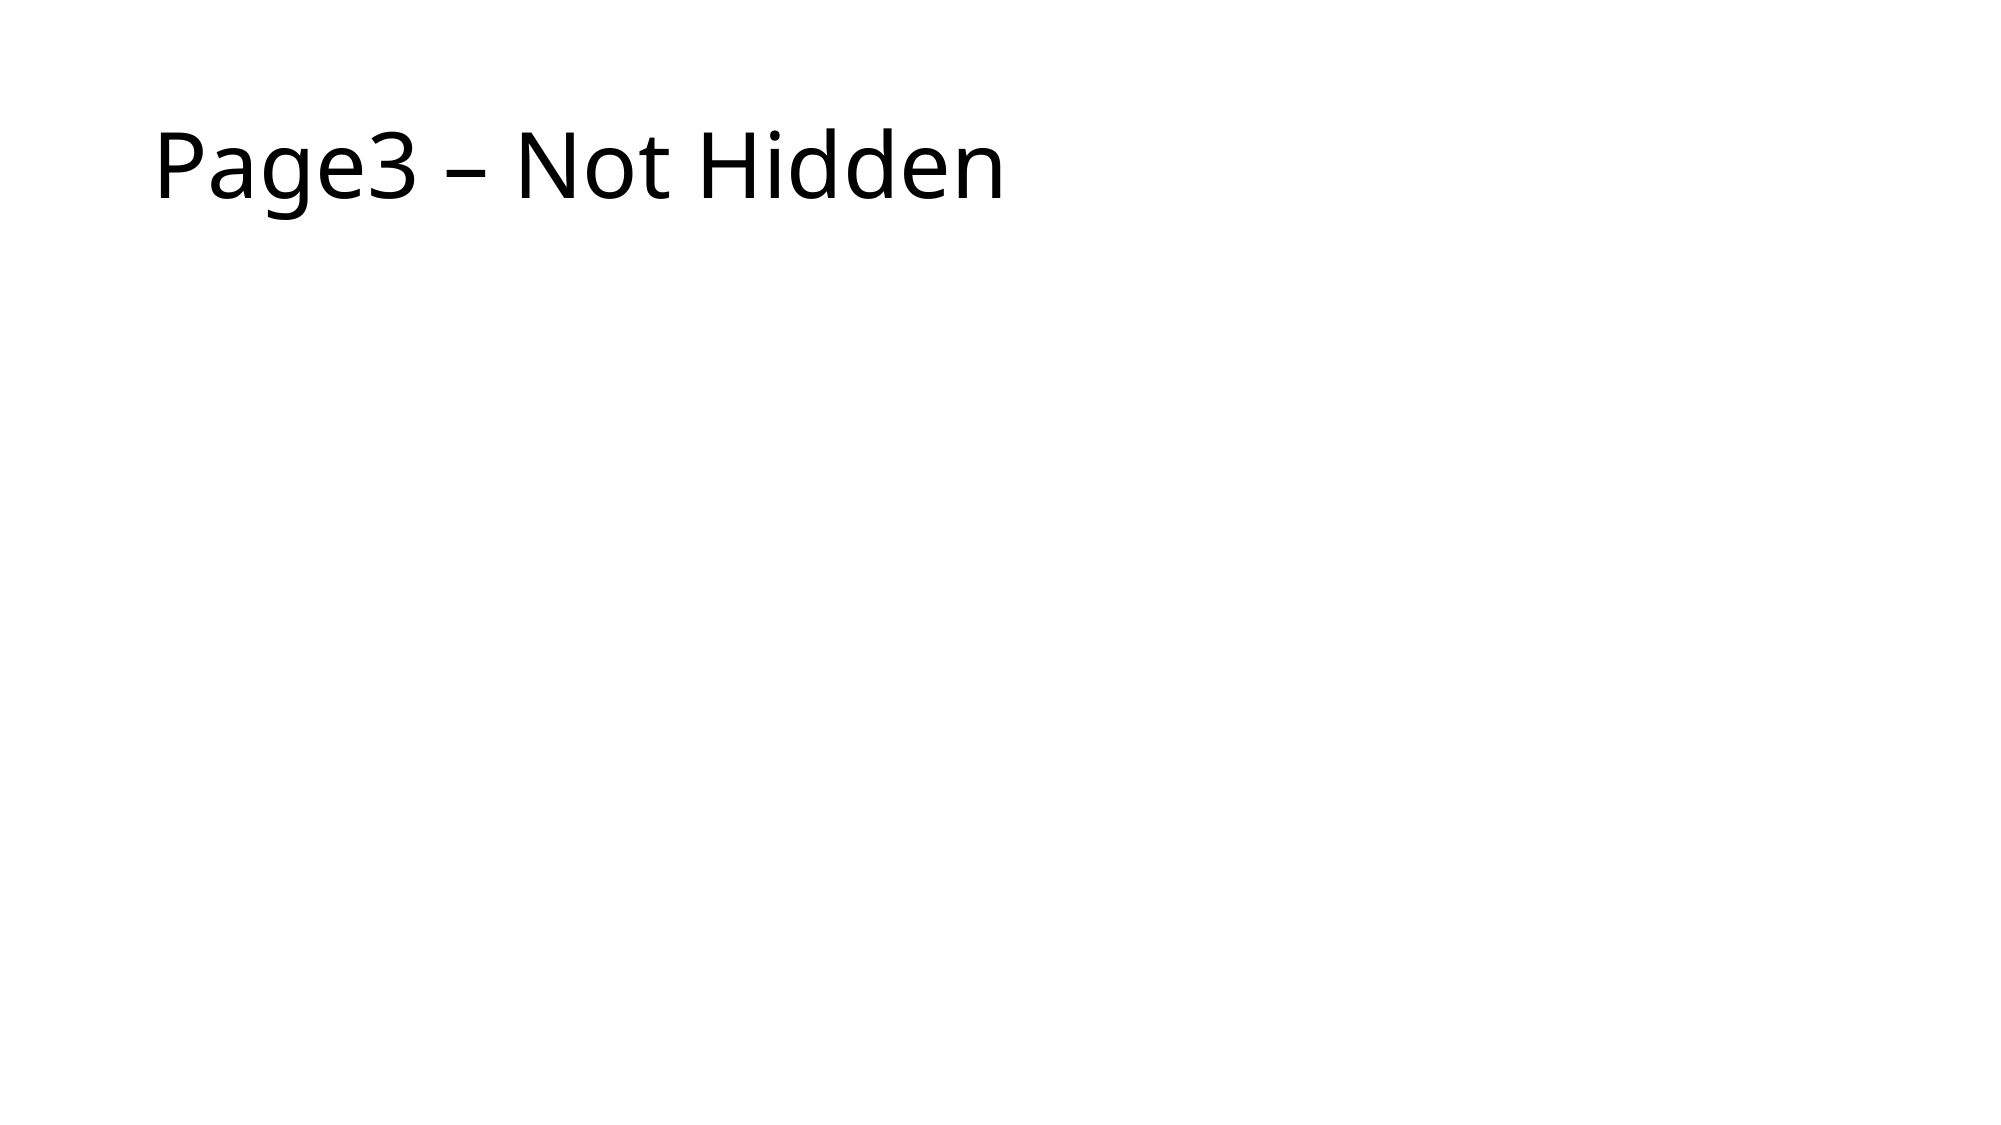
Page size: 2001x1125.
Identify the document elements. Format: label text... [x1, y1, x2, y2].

title Page3 – Not Hidden [137, 59, 1863, 278]
